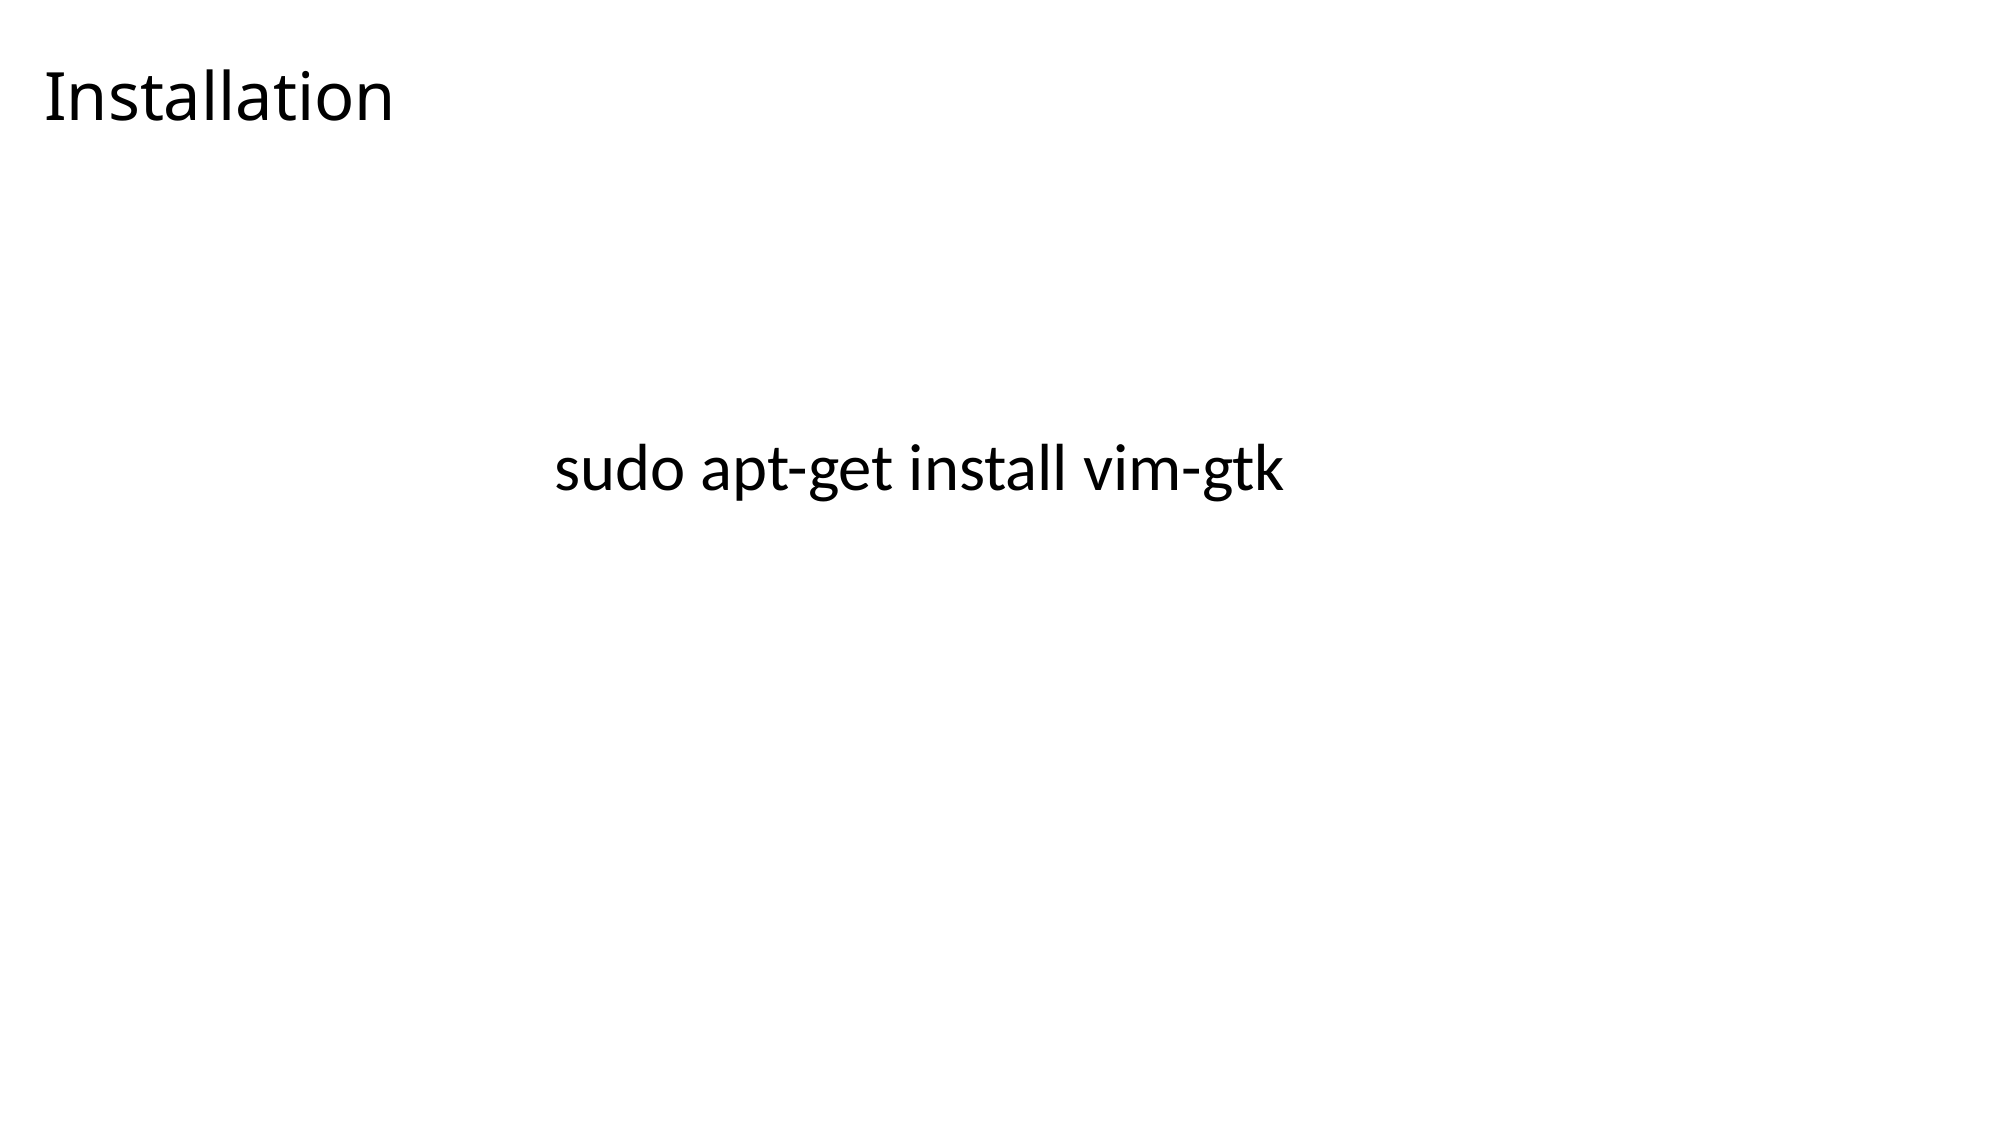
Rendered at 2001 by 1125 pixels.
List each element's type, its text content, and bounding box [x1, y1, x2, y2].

text_box sudo apt-get install vim-gtk [539, 416, 1301, 511]
text_box Installation [29, 46, 412, 142]
